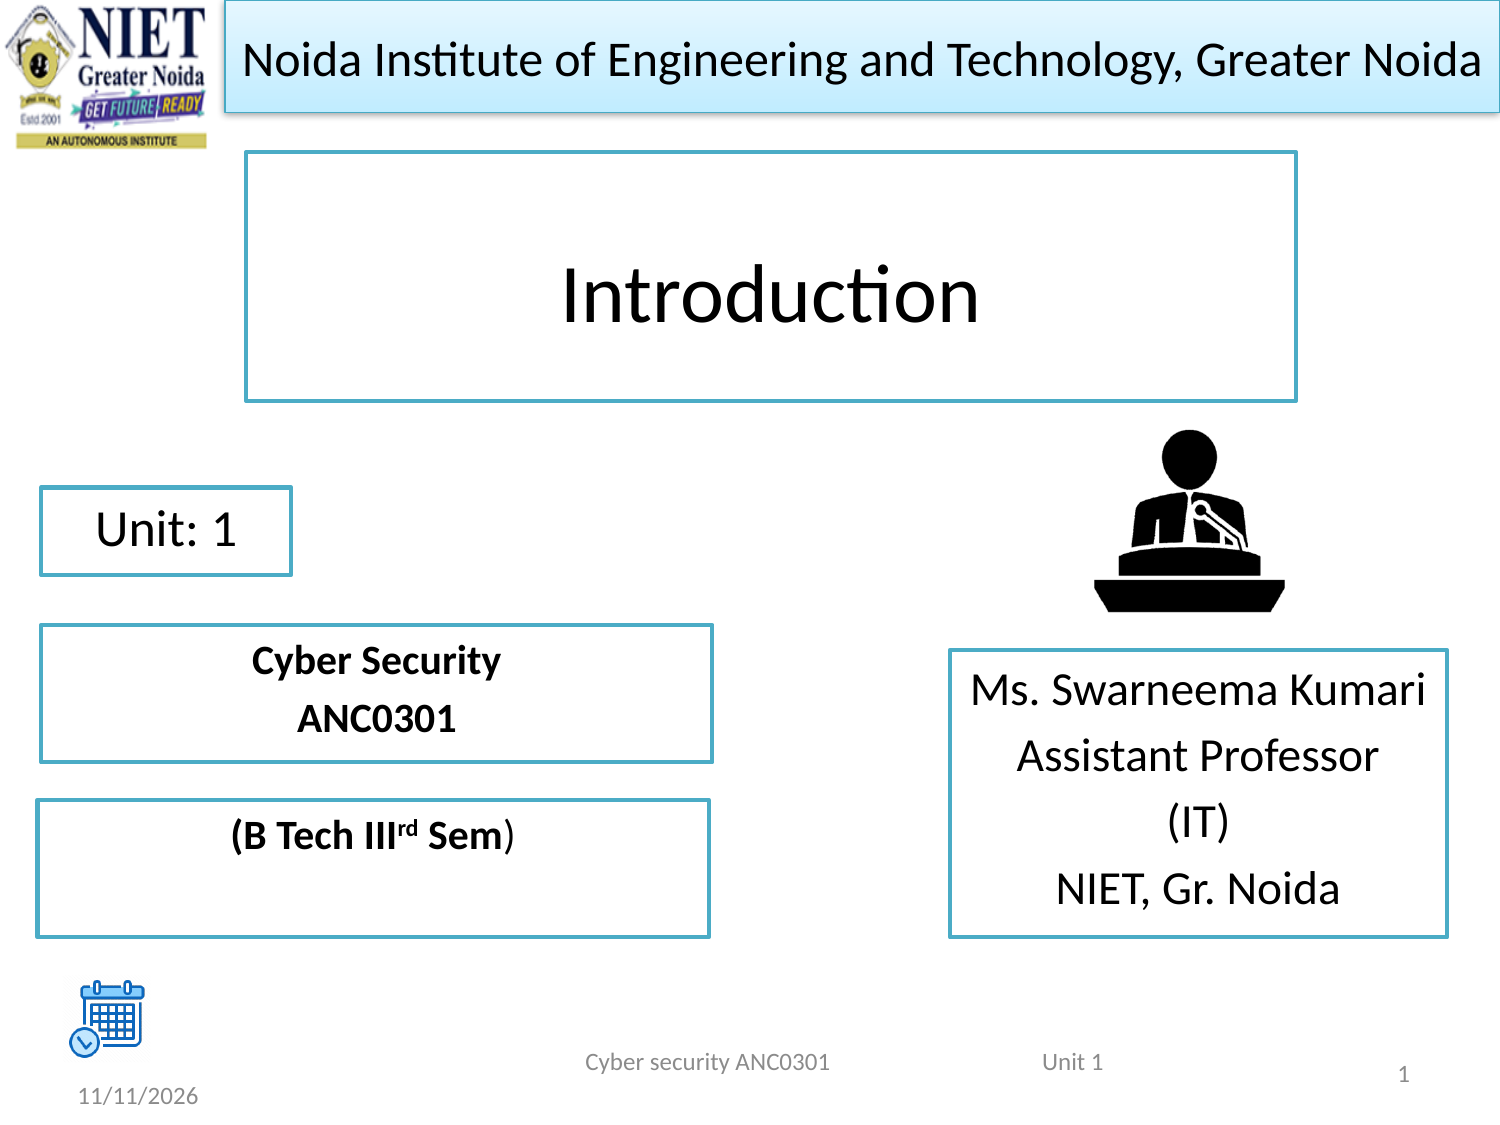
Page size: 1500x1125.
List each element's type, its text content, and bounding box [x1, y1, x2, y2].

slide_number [62, 1065, 413, 1125]
text_box Unit: 1 [39, 485, 293, 577]
slide_number 1 [1074, 1042, 1425, 1103]
picture [1062, 398, 1313, 649]
text_box Cyber Security ANC0301 [39, 623, 714, 764]
picture [0, 0, 213, 154]
text_box Ms. Swarneema Kumari Assistant Professor (IT) NIET, Gr. Noida [948, 648, 1449, 939]
footer Cyber security ANC0301 Unit 1 [398, 1029, 1224, 1090]
subtitle Introduction [244, 150, 1298, 403]
text_box (B Tech IIIrd Sem) [35, 798, 711, 939]
title Noida Institute of Engineering and Technology, Greater Noida [224, 0, 1500, 113]
picture [62, 974, 151, 1063]
